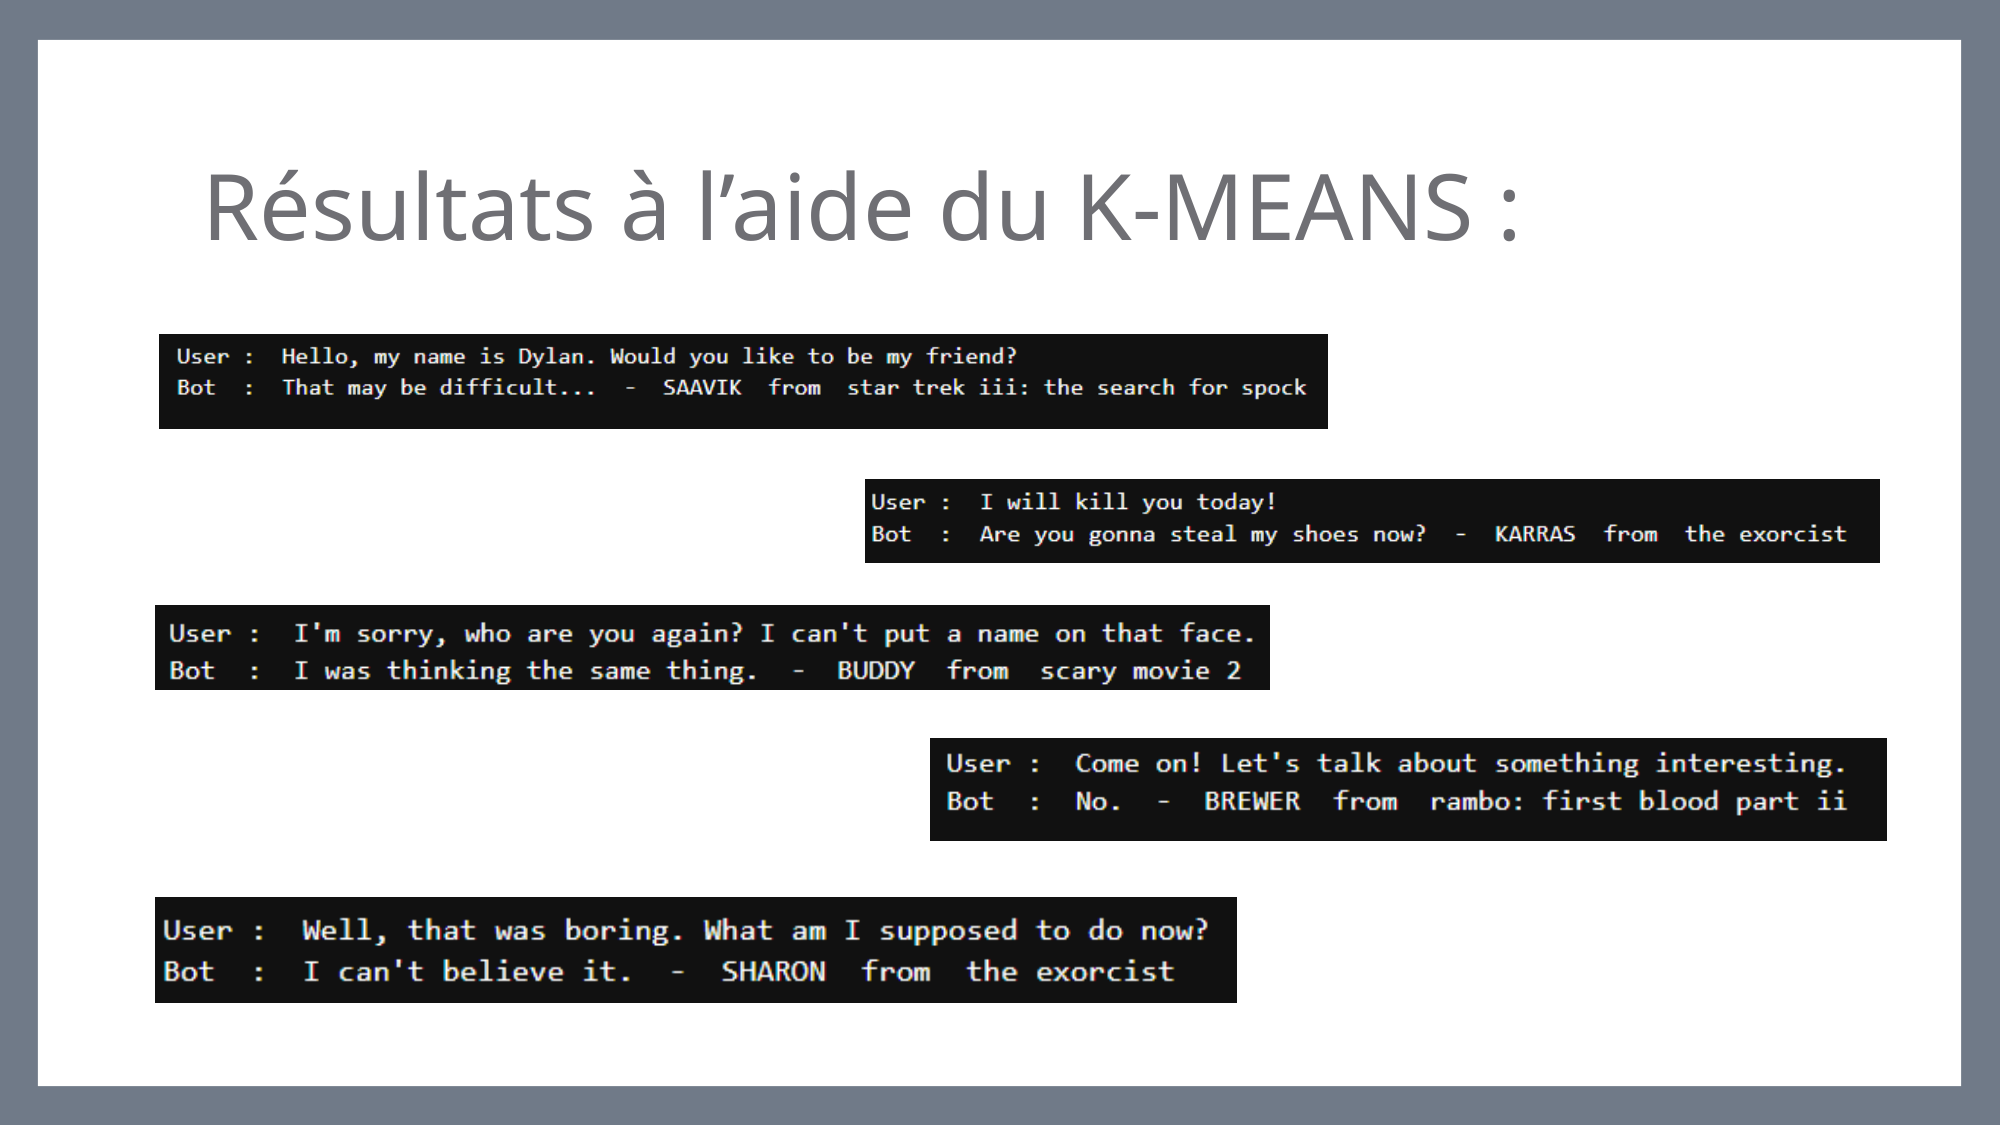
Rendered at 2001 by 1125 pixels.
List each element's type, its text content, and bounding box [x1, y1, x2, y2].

picture [155, 605, 1270, 690]
picture [155, 897, 1237, 1004]
picture [865, 478, 1881, 563]
picture [930, 737, 1887, 842]
title Résultats à l’aide du K-MEANS : [187, 99, 1808, 323]
picture [159, 334, 1328, 429]
